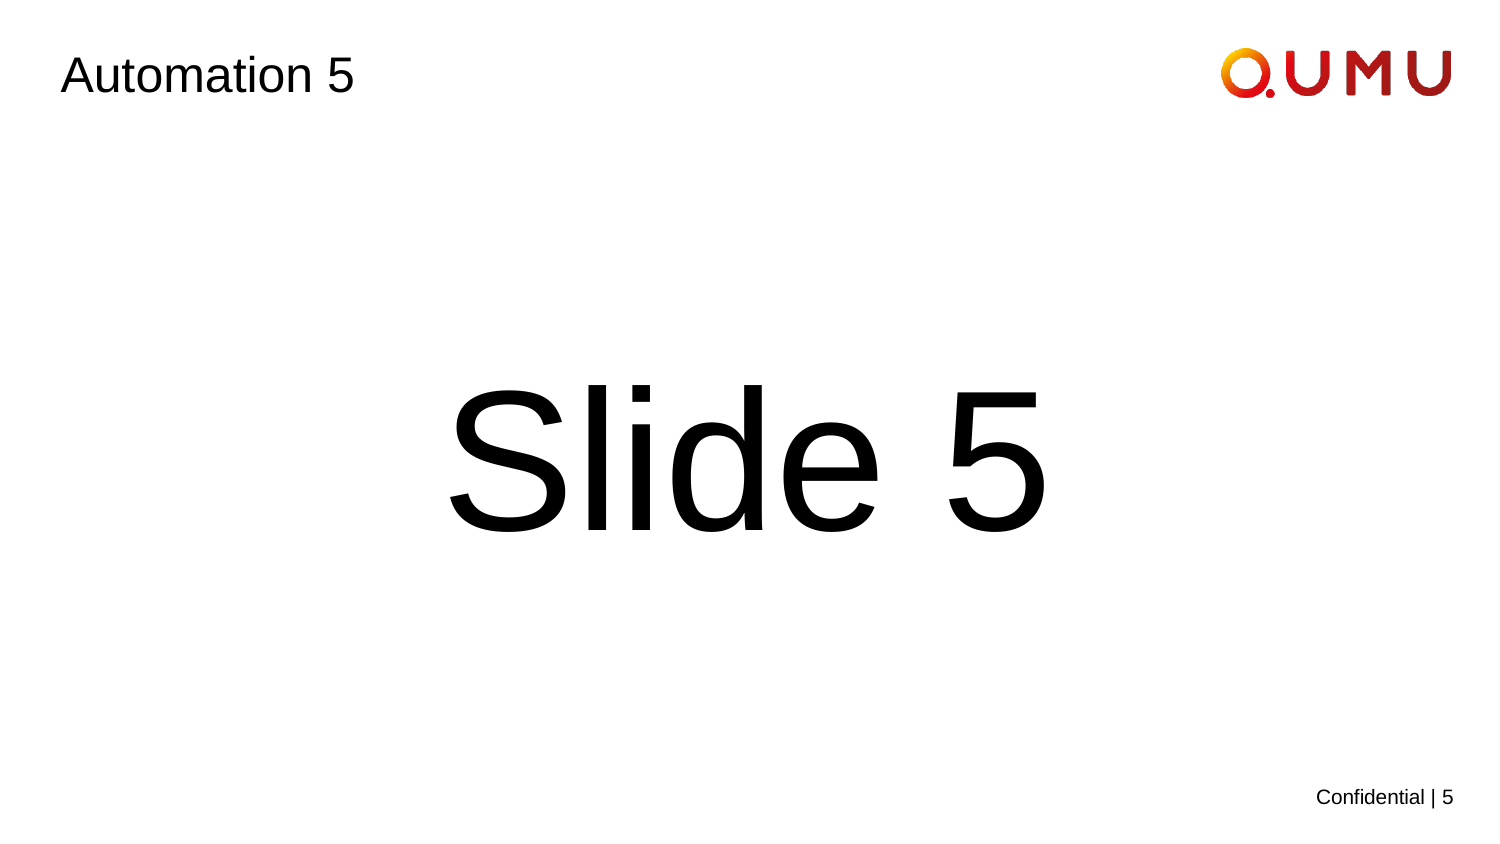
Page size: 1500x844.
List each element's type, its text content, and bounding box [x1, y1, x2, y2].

list Slide 5 [45, 142, 1450, 760]
picture [1221, 48, 1451, 98]
title Automation 5 [45, 35, 1181, 110]
